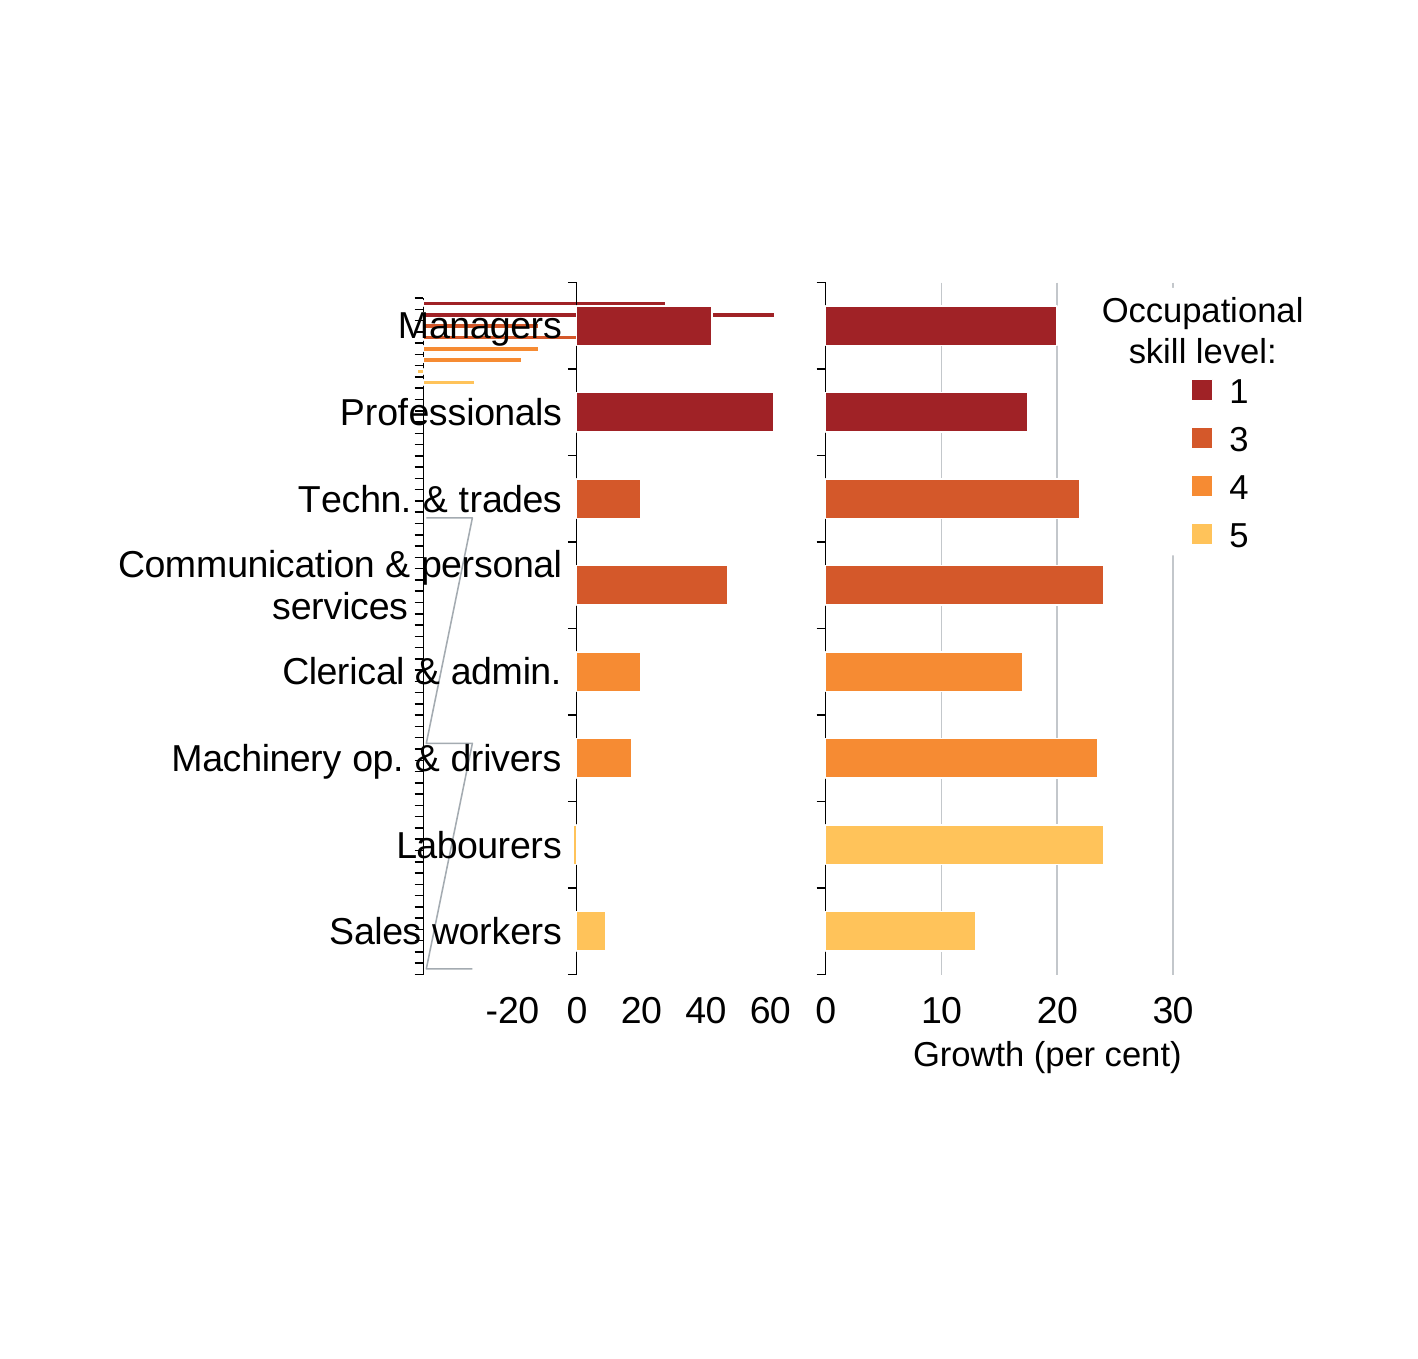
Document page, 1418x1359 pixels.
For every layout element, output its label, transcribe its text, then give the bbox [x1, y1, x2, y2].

text_box 3 [1229, 417, 1249, 459]
text_box [1206, 475, 1213, 498]
chart [101, 266, 805, 1048]
text_box [1206, 379, 1213, 402]
chart [807, 266, 1202, 1048]
text_box 5 [1229, 513, 1249, 555]
text_box [1206, 427, 1213, 450]
text_box Occupational skill level: [1206, 287, 1304, 371]
text_box Growth (per cent) [912, 1057, 1182, 1073]
text_box [1206, 523, 1213, 546]
text_box [1206, 287, 1308, 556]
text_box 1 [1229, 369, 1249, 411]
text_box 4 [1229, 465, 1249, 507]
